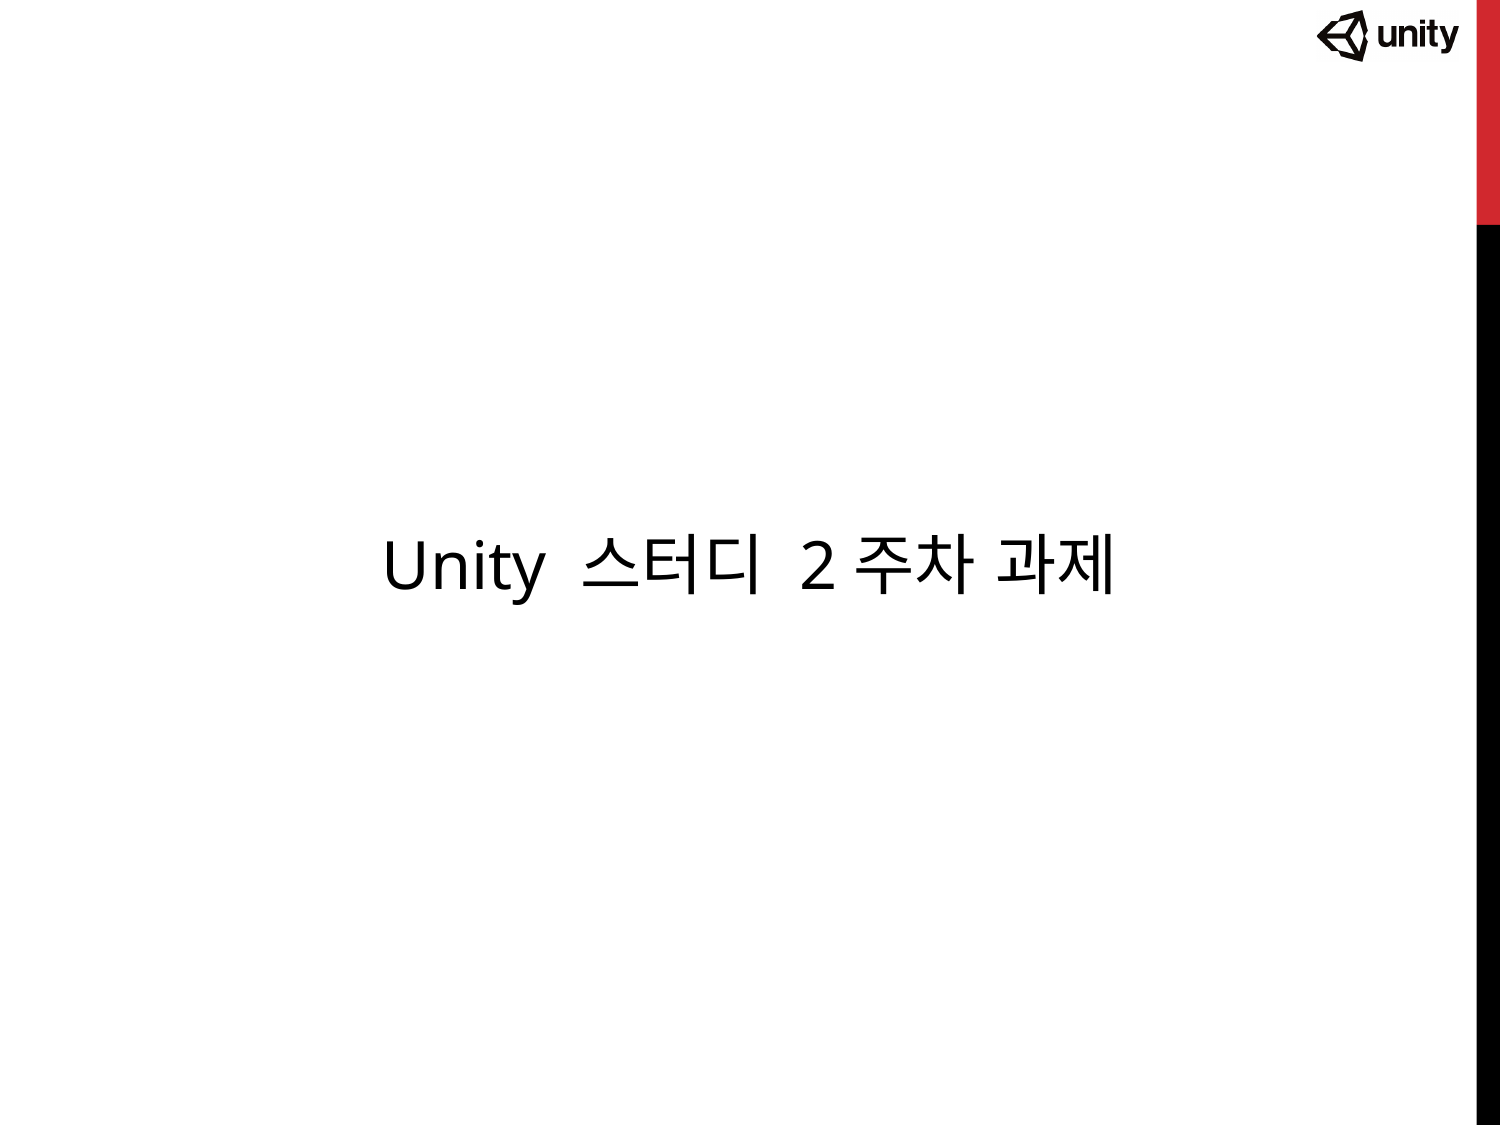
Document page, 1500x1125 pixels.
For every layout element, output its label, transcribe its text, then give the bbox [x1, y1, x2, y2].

text_box Unity 스터디 2주차 과제 [366, 515, 1134, 610]
picture [1316, 10, 1459, 62]
